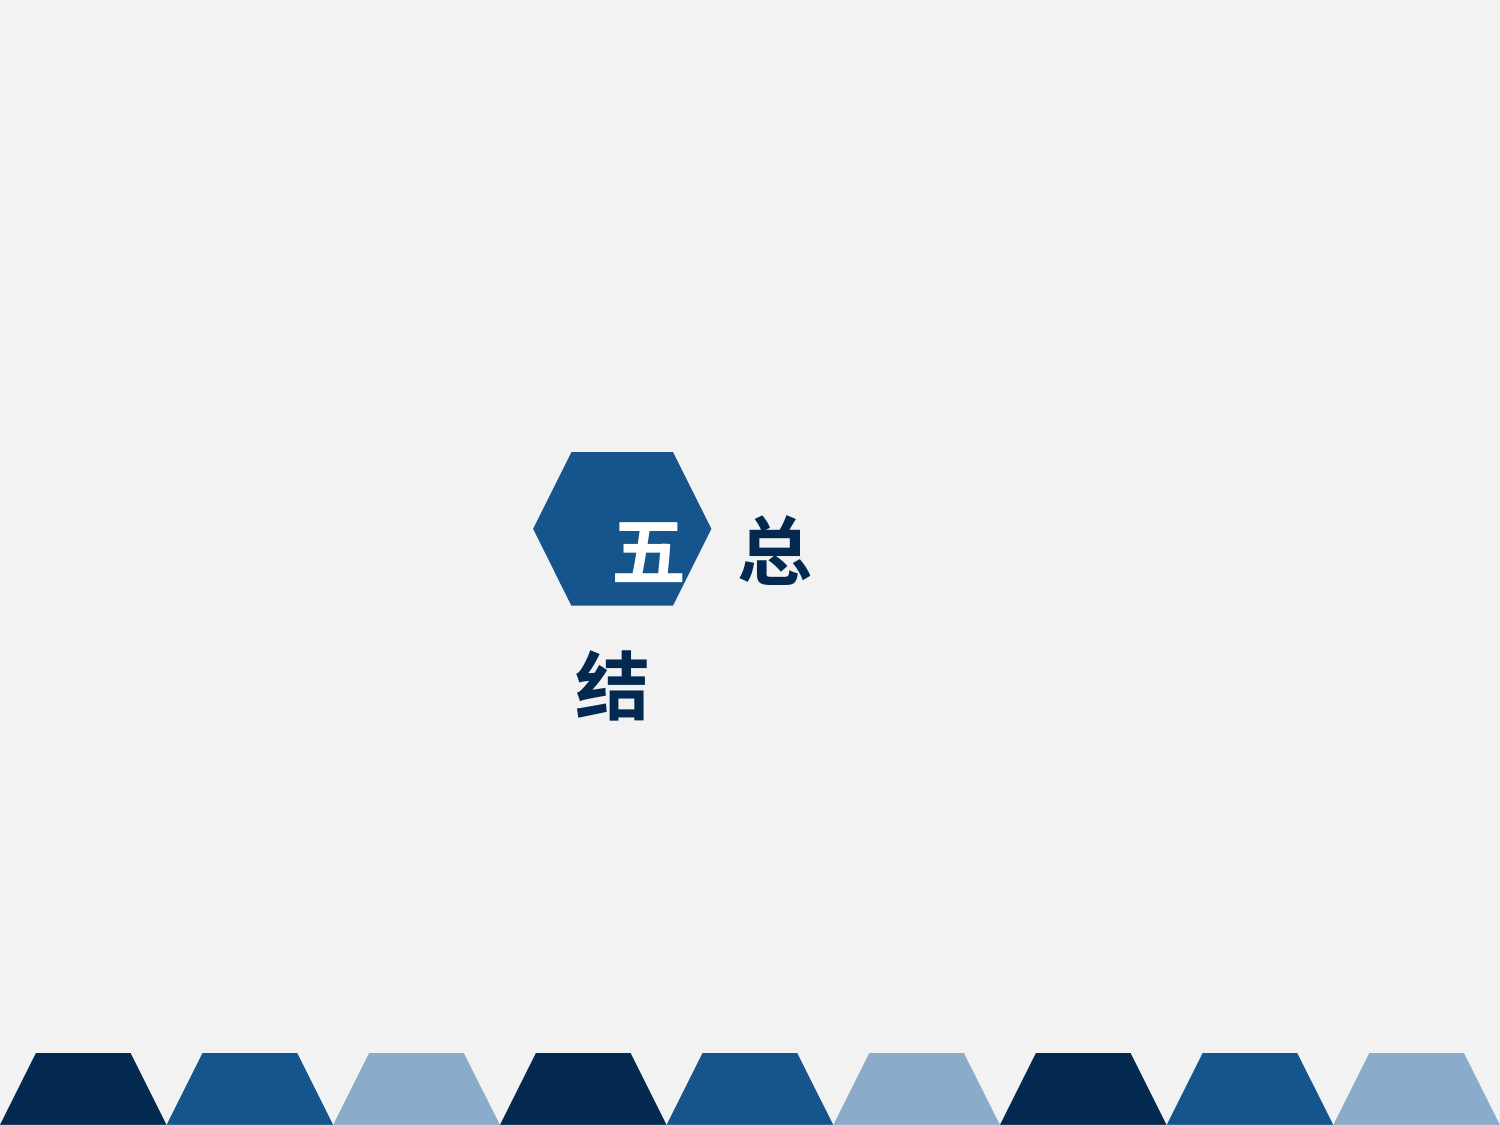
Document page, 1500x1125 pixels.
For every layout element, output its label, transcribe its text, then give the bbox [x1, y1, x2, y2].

text_box [531, 472, 560, 586]
text_box [568, 602, 676, 607]
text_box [0, 1053, 1500, 1125]
text_box 五 总结 [560, 452, 867, 602]
